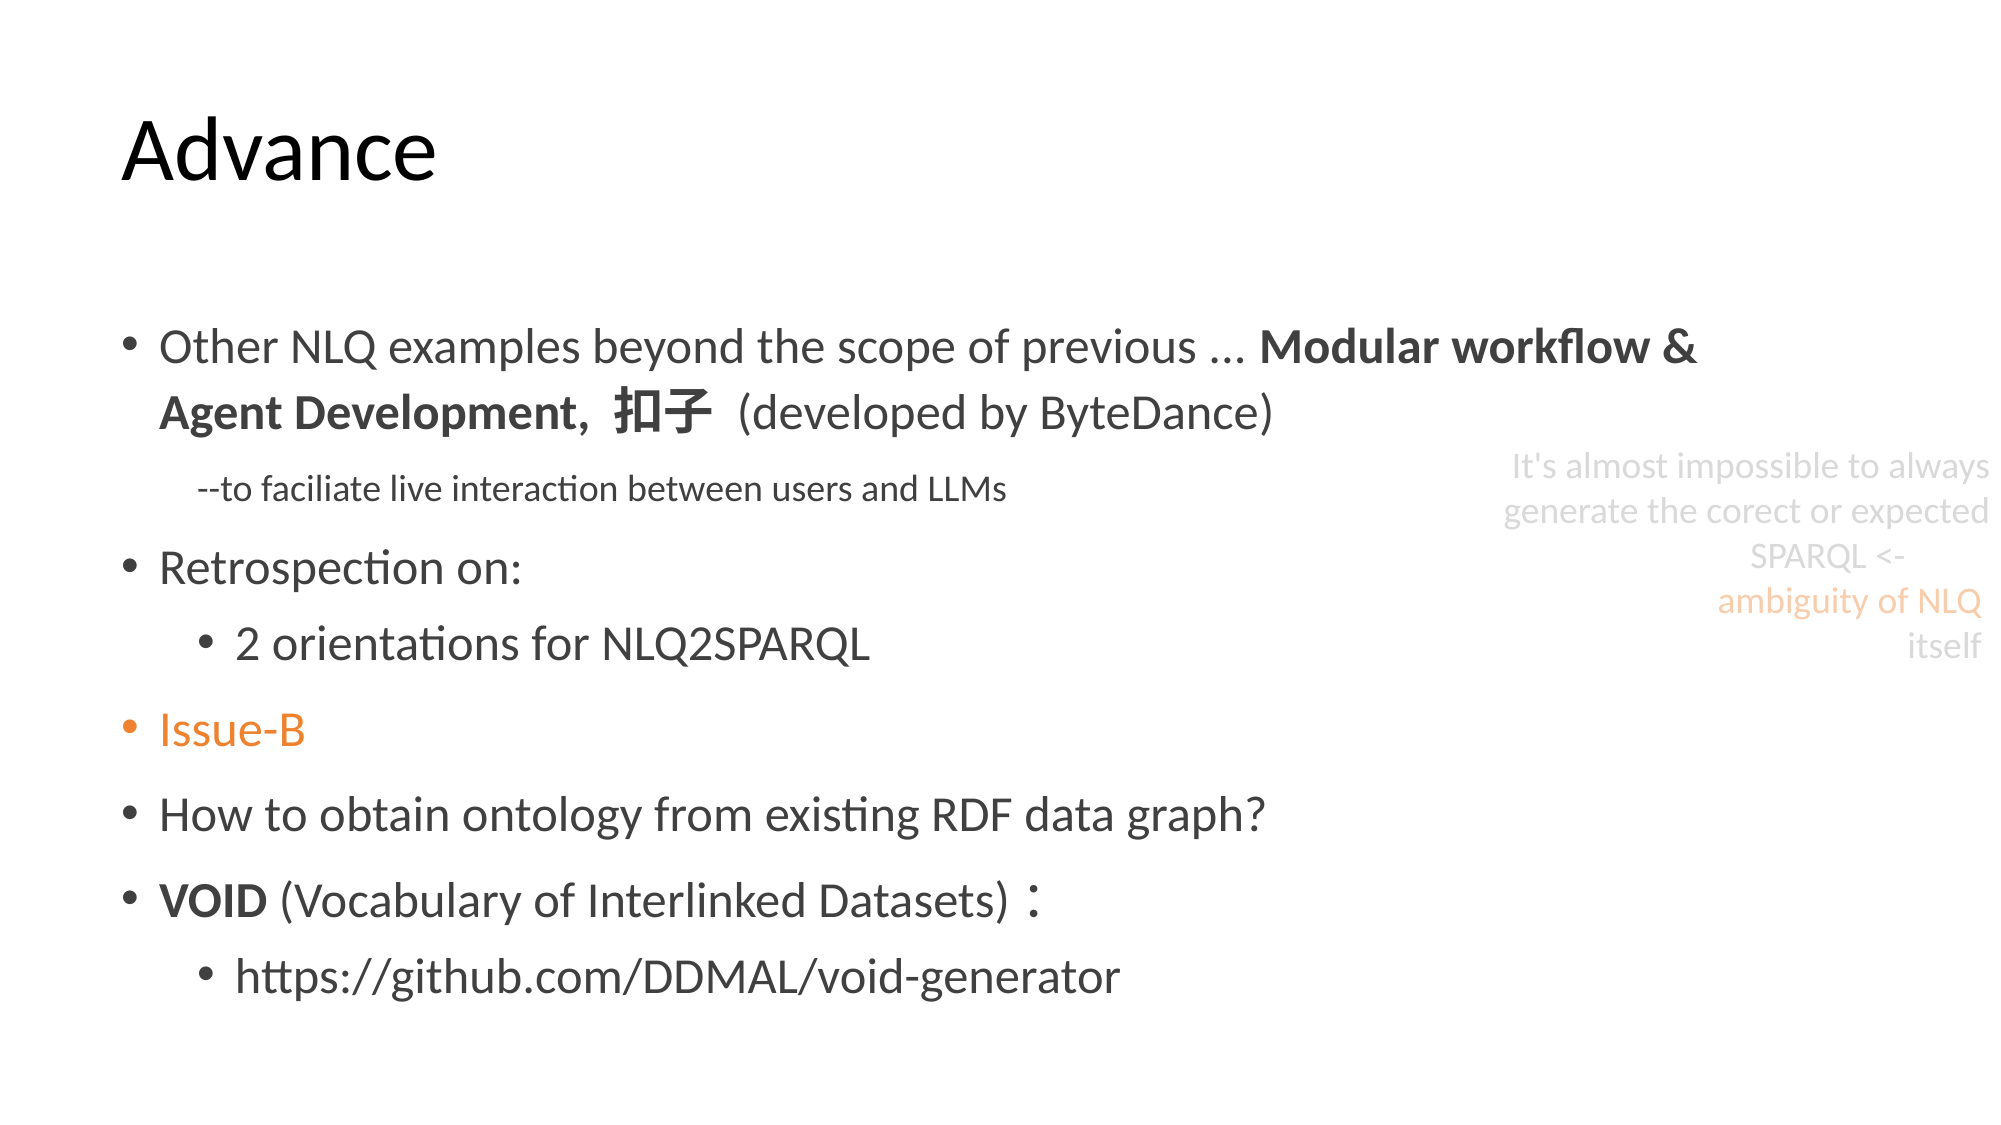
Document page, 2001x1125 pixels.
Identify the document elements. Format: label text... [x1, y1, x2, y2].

title Advance [106, 42, 1832, 260]
text_box It's almost impossible to always generate the corect or expected SPARQL <- ambiguity of NLQ itself [1421, 433, 2000, 674]
list Other NLQ examples beyond the scope of previous ... Modular workflow & Agent Development, 扣子 (developed by ByteDance) --to faciliate live interaction between users and LLMs Retrospection on: 2 orientations for NLQ2SPARQL Issue-B How to obtain ontology from existing RDF data graph? VOID (Vocabulary of Interlinked Datasets)： https://github.com/DDMAL/void-generator [106, 299, 1832, 1014]
